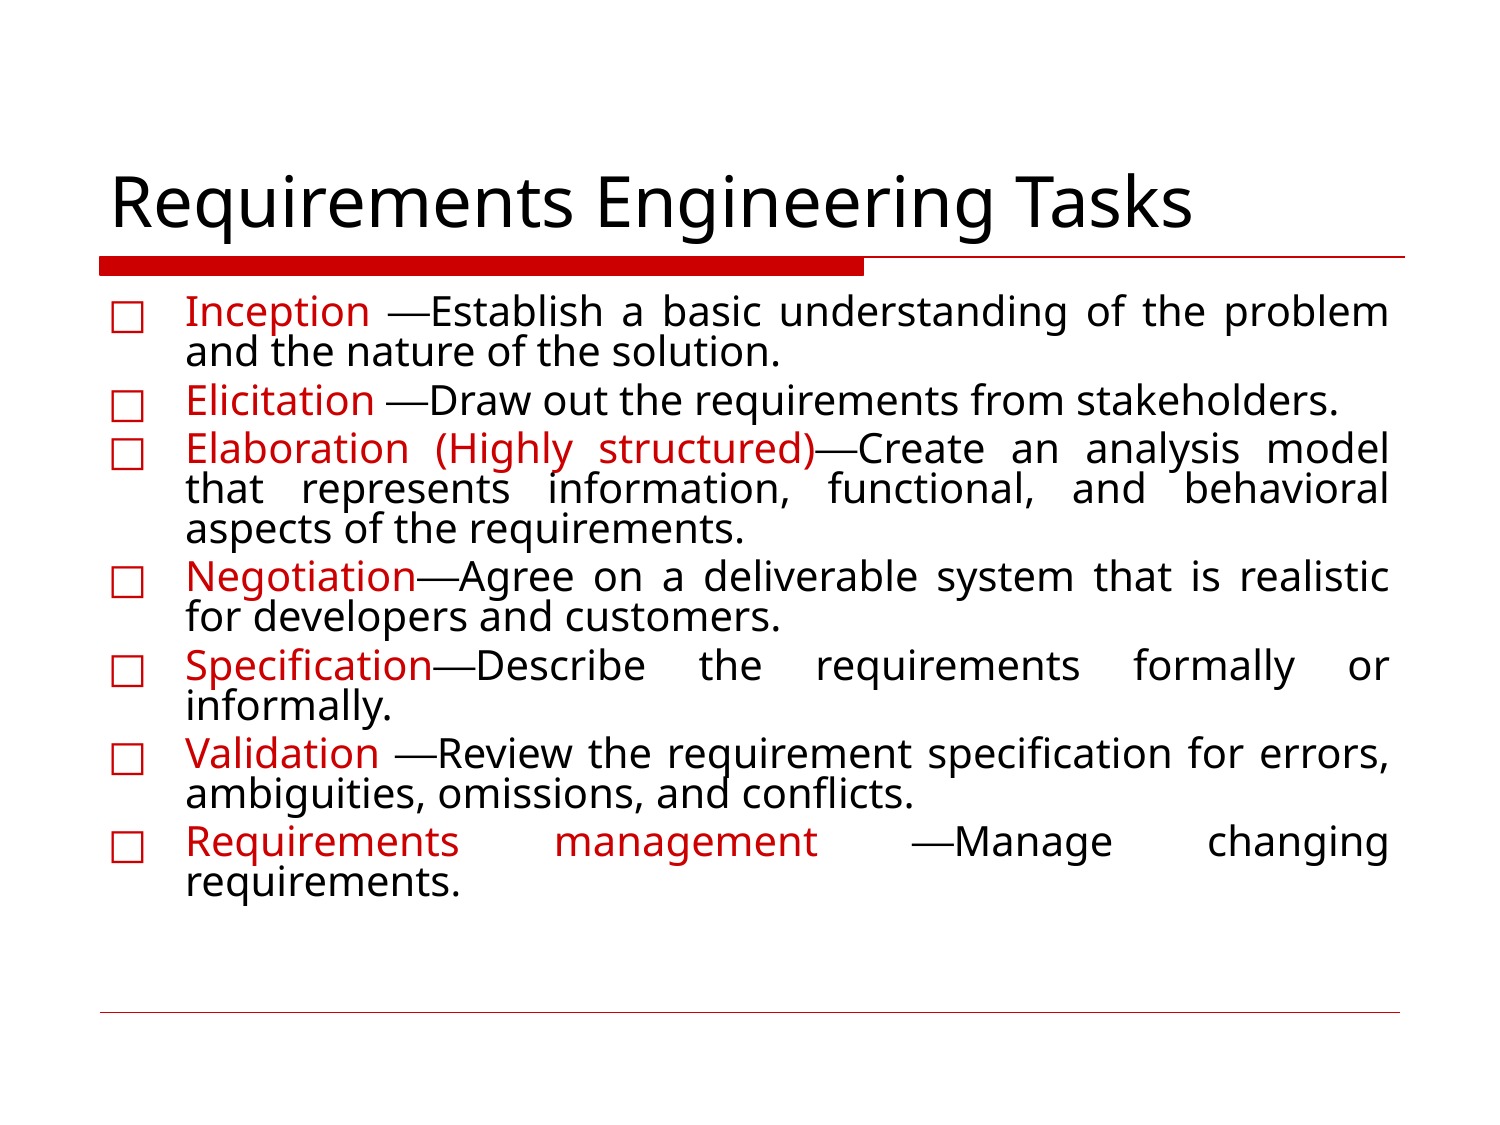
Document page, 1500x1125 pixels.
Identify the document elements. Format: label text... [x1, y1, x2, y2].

list Inception —Establish a basic understanding of the problem and the nature of the solution. Elicitation —Draw out the requirements from stakeholders. Elaboration (Highly structured)—Create an analysis model that represents information, functional, and behavioral aspects of the requirements. Negotiation—Agree on a deliverable system that is realistic for developers and customers. Specification—Describe the requirements formally or informally. Validation —Review the requirement specification for errors, ambiguities, omissions, and conflicts. Requirements management —Manage changing requirements. [92, 287, 1406, 988]
title Requirements Engineering Tasks [94, 125, 1407, 250]
